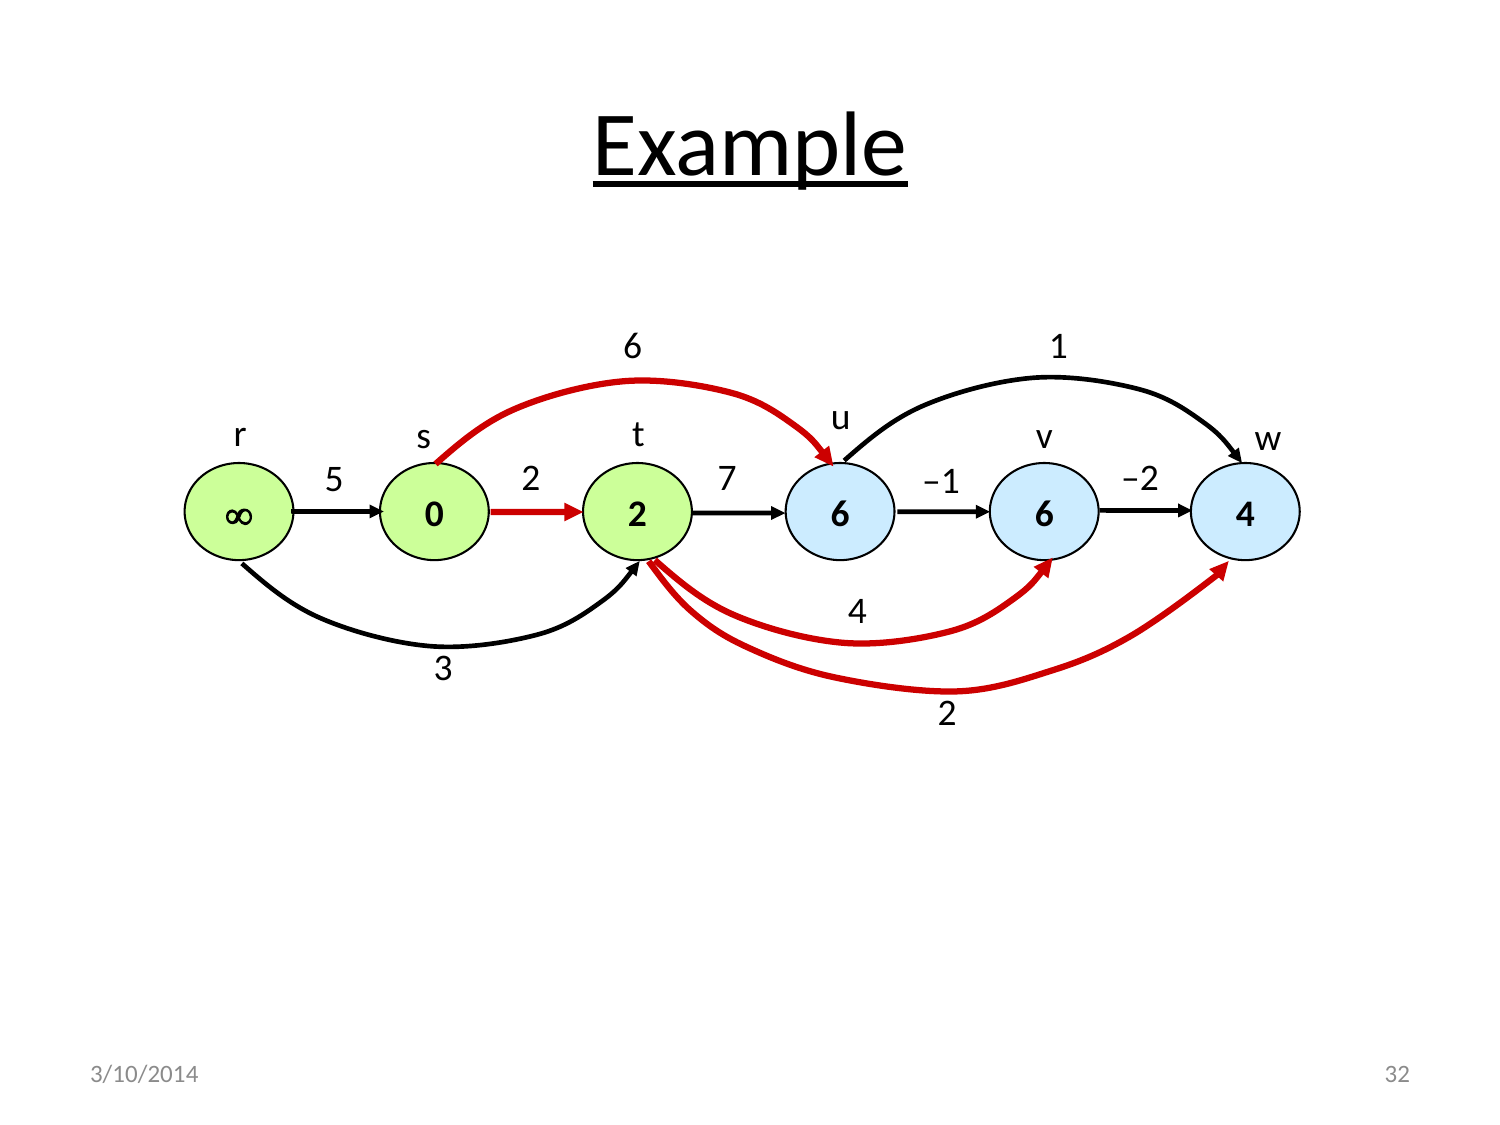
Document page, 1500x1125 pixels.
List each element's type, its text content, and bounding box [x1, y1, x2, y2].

text_box 1 [1034, 313, 1083, 374]
text_box [654, 557, 1053, 561]
text_box 3 [418, 635, 468, 696]
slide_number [75, 1042, 425, 1103]
text_box v [1021, 403, 1068, 464]
text_box 2 [506, 446, 556, 506]
text_box [897, 505, 990, 518]
text_box [648, 561, 1229, 691]
text_box w [1239, 405, 1297, 466]
text_box 7 [702, 446, 752, 506]
text_box t [617, 401, 660, 461]
text_box 6 [989, 464, 1099, 560]
text_box 4 [1190, 463, 1300, 561]
text_box 6 [785, 462, 895, 559]
text_box r [218, 401, 262, 461]
text_box  [184, 462, 294, 561]
text_box 2 [922, 680, 972, 741]
slide_number 32 [1074, 1042, 1425, 1103]
text_box 5 [309, 446, 359, 506]
title Example [75, 45, 1425, 233]
text_box 6 [608, 313, 658, 374]
text_box u [816, 384, 866, 445]
text_box [446, 380, 834, 467]
text_box –1 [907, 448, 975, 509]
text_box [692, 506, 786, 520]
text_box [844, 377, 1239, 463]
text_box [291, 505, 384, 518]
text_box [241, 561, 640, 647]
text_box 0 [380, 464, 489, 561]
text_box [1099, 504, 1193, 517]
text_box s [401, 403, 446, 464]
text_box [490, 505, 584, 519]
text_box 4 [833, 578, 882, 639]
text_box –2 [1106, 446, 1174, 506]
text_box 2 [583, 465, 692, 561]
